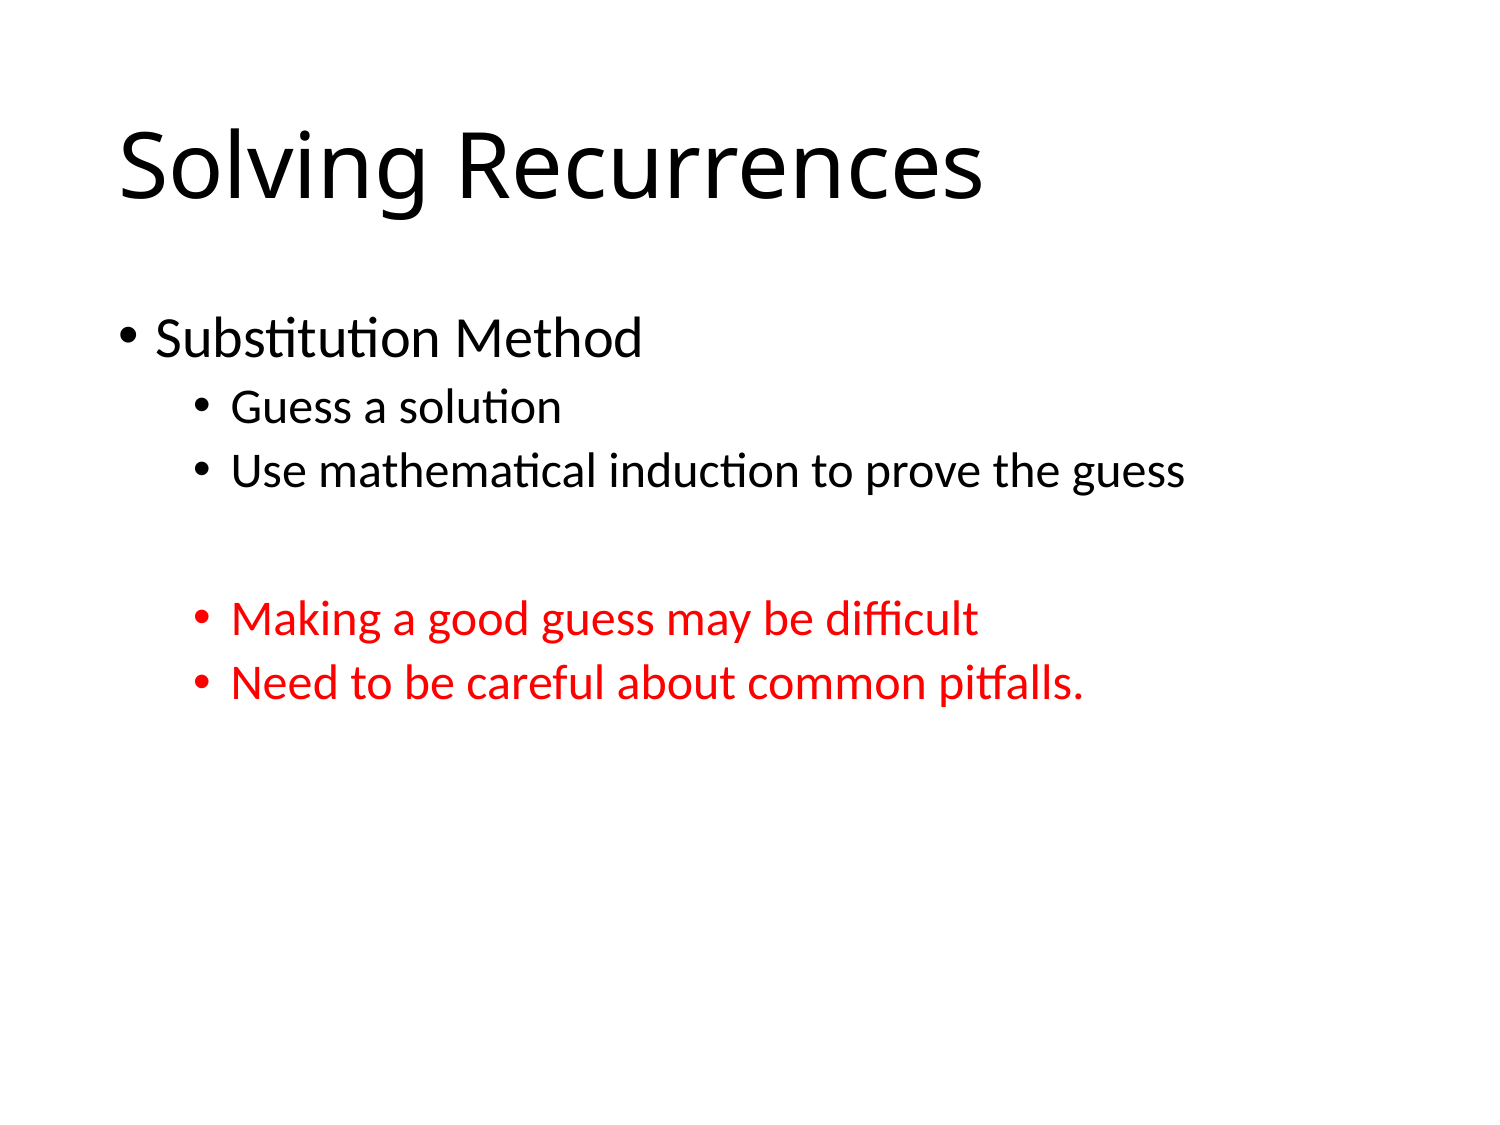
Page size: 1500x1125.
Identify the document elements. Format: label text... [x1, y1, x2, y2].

list Substitution Method Guess a solution Use mathematical induction to prove the guess Making a good guess may be difficult Need to be careful about common pitfalls. [103, 299, 1397, 1014]
title Solving Recurrences [103, 59, 1397, 278]
